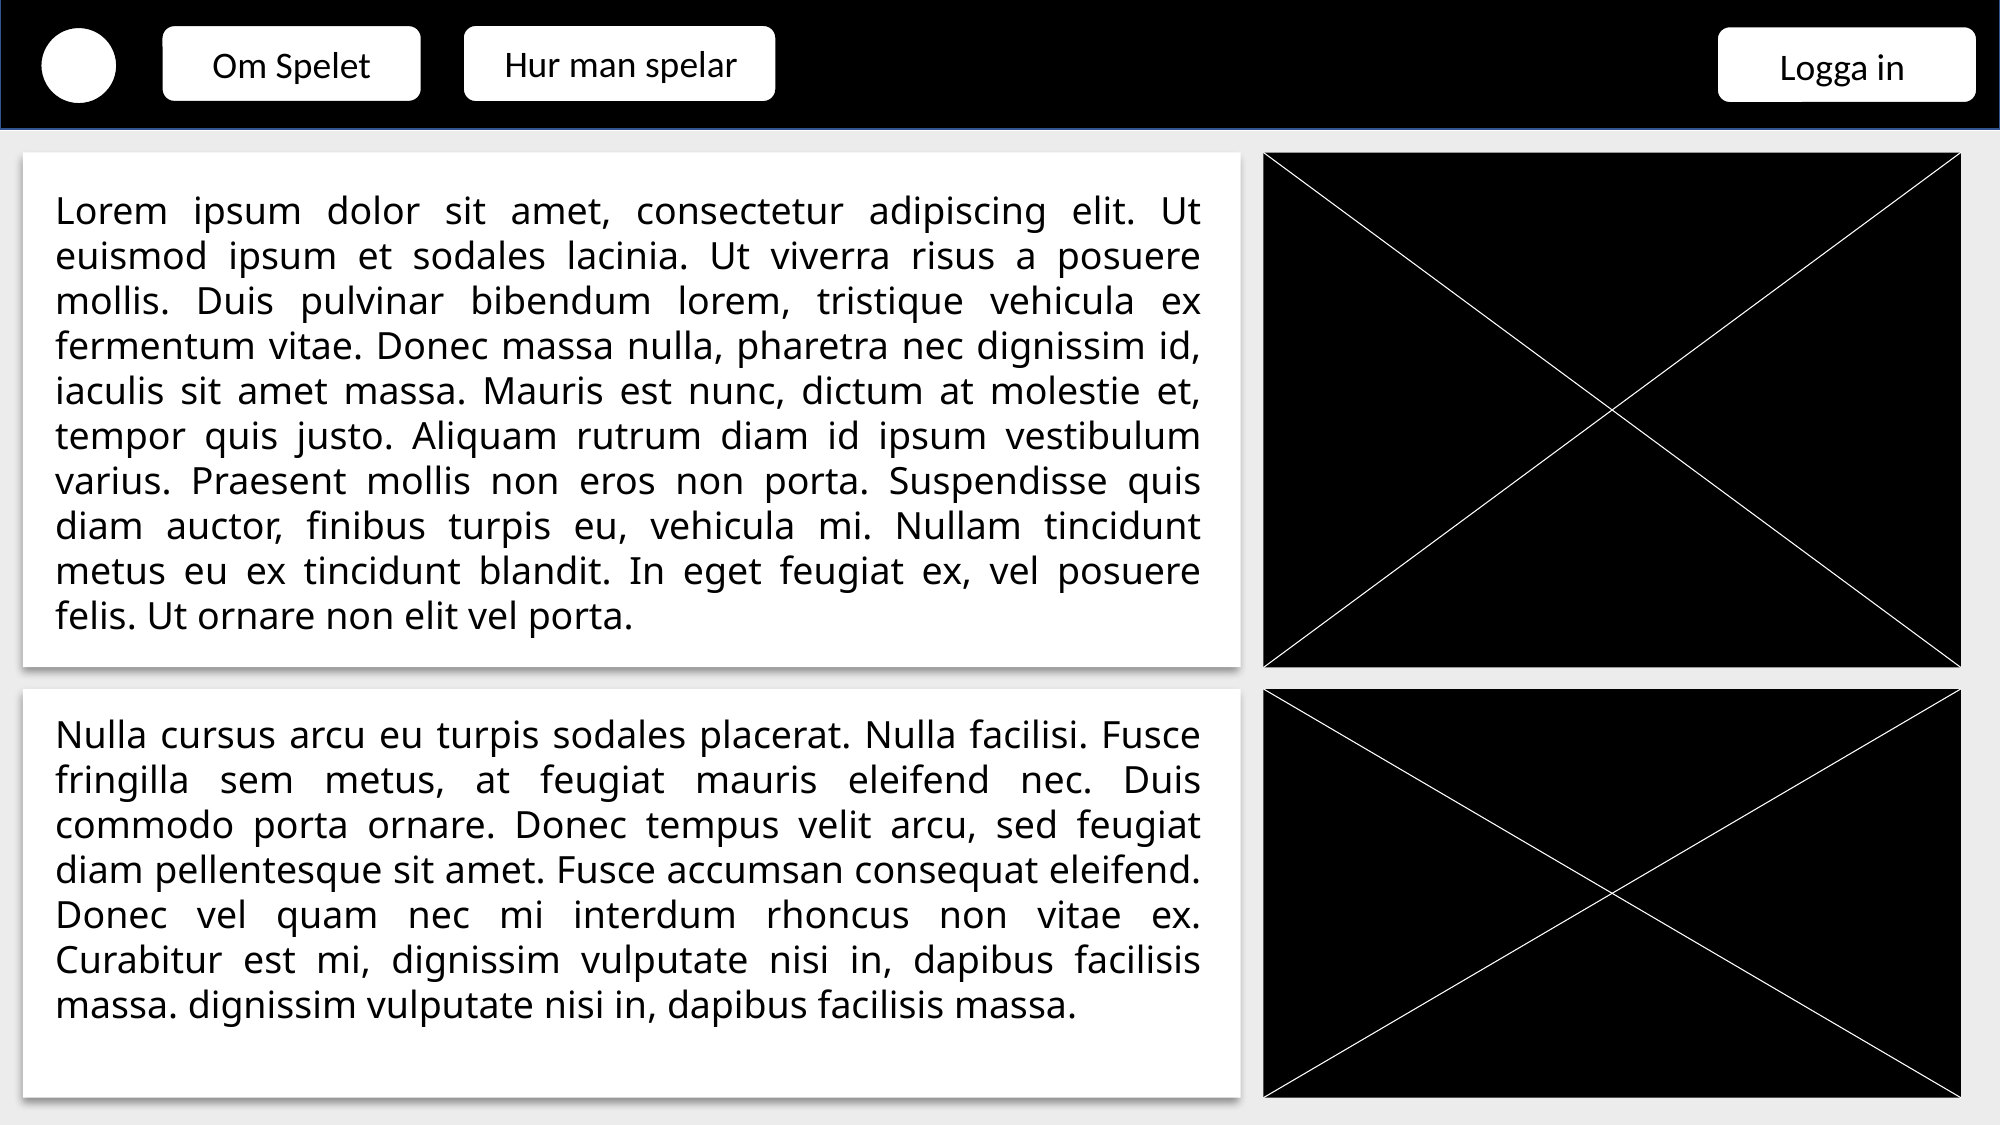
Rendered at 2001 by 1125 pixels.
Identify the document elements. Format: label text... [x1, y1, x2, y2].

text_box [22, 688, 1242, 1099]
text_box [0, 0, 2000, 130]
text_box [1263, 152, 1961, 668]
text_box Nulla cursus arcu eu turpis sodales placerat. Nulla facilisi. Fusce fringilla sem metus, at feugiat mauris eleifend nec. Duis commodo porta ornare. Donec tempus velit arcu, sed feugiat diam pellentesque sit amet. Fusce accumsan consequat eleifend. Donec vel quam nec mi interdum rhoncus non vitae ex. Curabitur est mi, dignissim vulputate nisi in, dapibus facilisis massa. dignissim vulputate nisi in, dapibus facilisis massa. [40, 703, 1218, 1034]
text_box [139, 25, 445, 102]
text_box [39, 25, 119, 106]
text_box [22, 151, 1242, 668]
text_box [1716, 26, 1978, 104]
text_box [462, 24, 777, 103]
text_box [1263, 688, 1961, 1098]
text_box [0, 130, 2000, 1125]
text_box Lorem ipsum dolor sit amet, consectetur adipiscing elit. Ut euismod ipsum et sodales lacinia. Ut viverra risus a posuere mollis. Duis pulvinar bibendum lorem, tristique vehicula ex fermentum vitae. Donec massa nulla, pharetra nec dignissim id, iaculis sit amet massa. Mauris est nunc, dictum at molestie et, tempor quis justo. Aliquam rutrum diam id ipsum vestibulum varius. Praesent mollis non eros non porta. Suspendisse quis diam auctor, finibus turpis eu, vehicula mi. Nullam tincidunt metus eu ex tincidunt blandit. In eget feugiat ex, vel posuere felis. Ut ornare non elit vel porta. [40, 179, 1218, 645]
